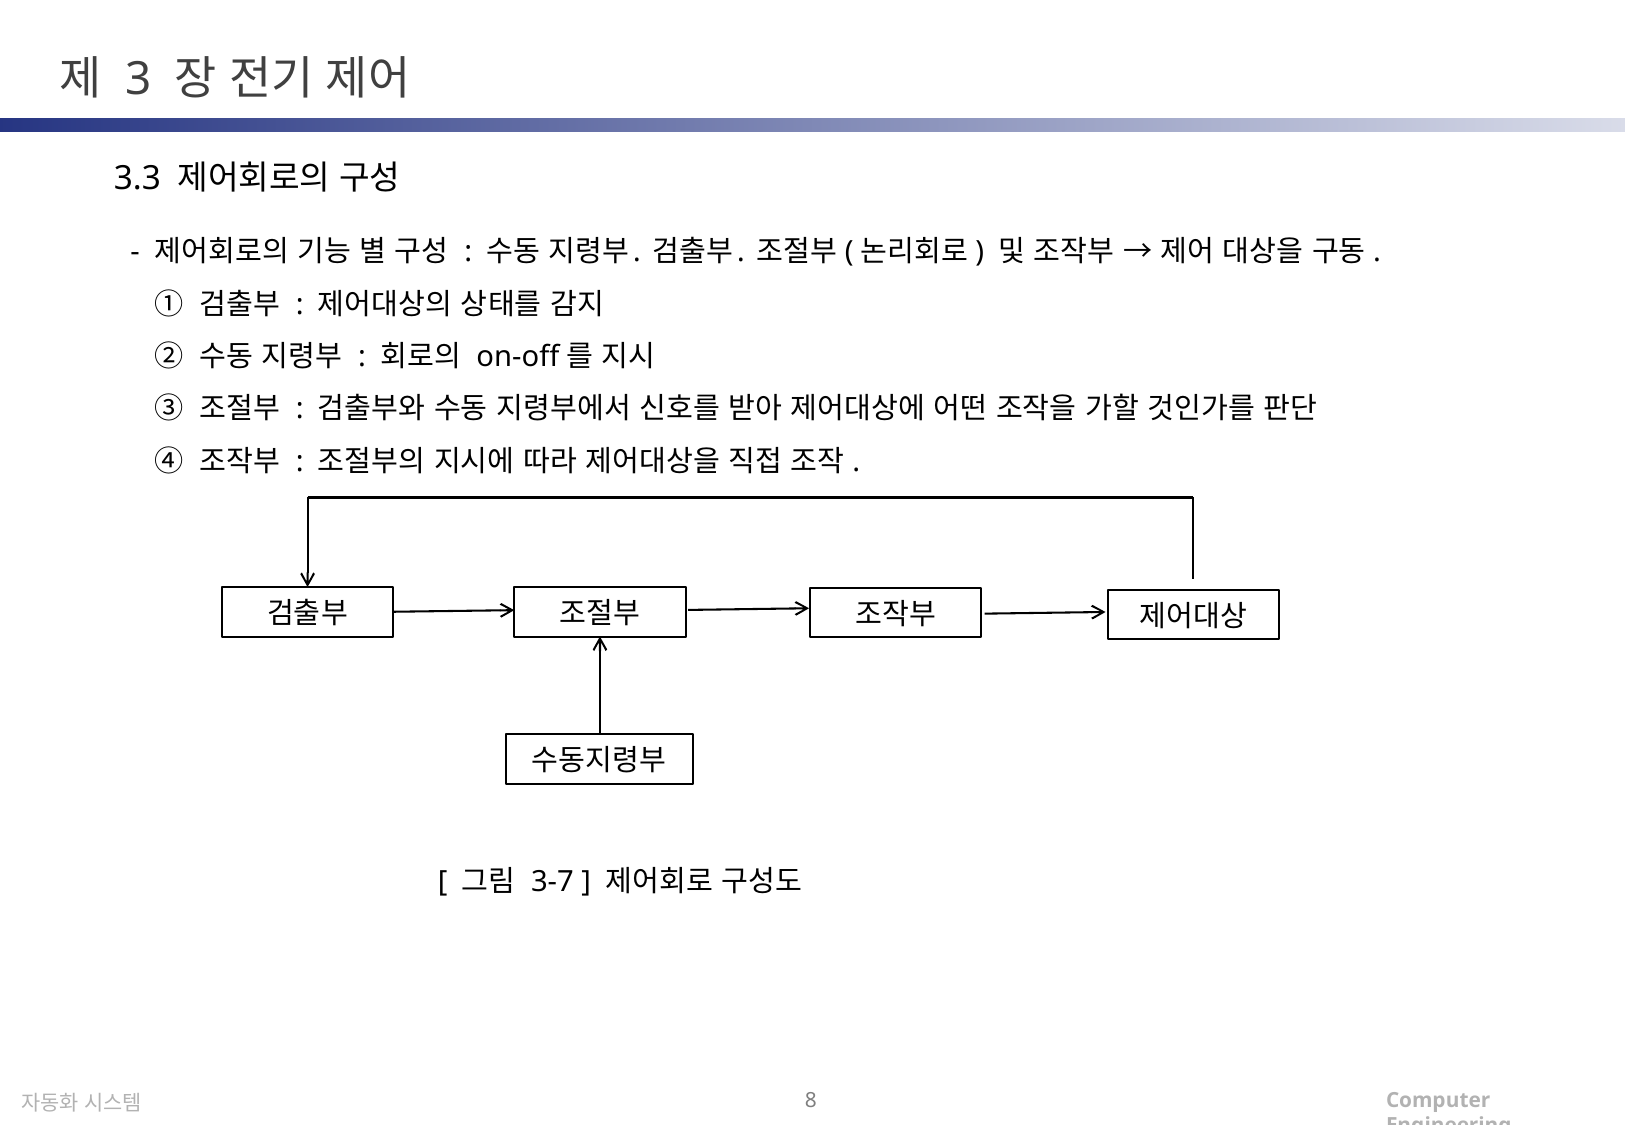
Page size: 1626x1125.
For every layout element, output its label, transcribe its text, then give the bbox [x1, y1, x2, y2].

text_box 조절부 [514, 586, 686, 637]
text_box 3.3 제어회로의 구성 [99, 148, 416, 204]
text_box 제어대상 [1107, 589, 1280, 640]
text_box 제 3 장 전기 제어 [44, 39, 1522, 120]
text_box 수동지령부 [505, 734, 694, 784]
text_box - 제어회로의 기능 별 구성 : 수동 지령부․ 검출부․ 조절부(논리회로) 및 조작부 → 제어 대상을 구동. ① 검출부 : 제어대상의 상태를 감지 ② 수동 지령부 : 회로의 on-off를 지시 ③ 조절부 : 검출부와 수동 지령부에서 신호를 받아 제어대상에 어떤 조작을 가할 것인가를 판단 ④ 조작부 : 조절부의 지시에 따라 제어대상을 직접 조작. [ 그림 3-7 ] 제어회로 구성도 [115, 207, 1575, 905]
text_box 검출부 [221, 586, 394, 637]
text_box 조작부 [809, 587, 982, 638]
